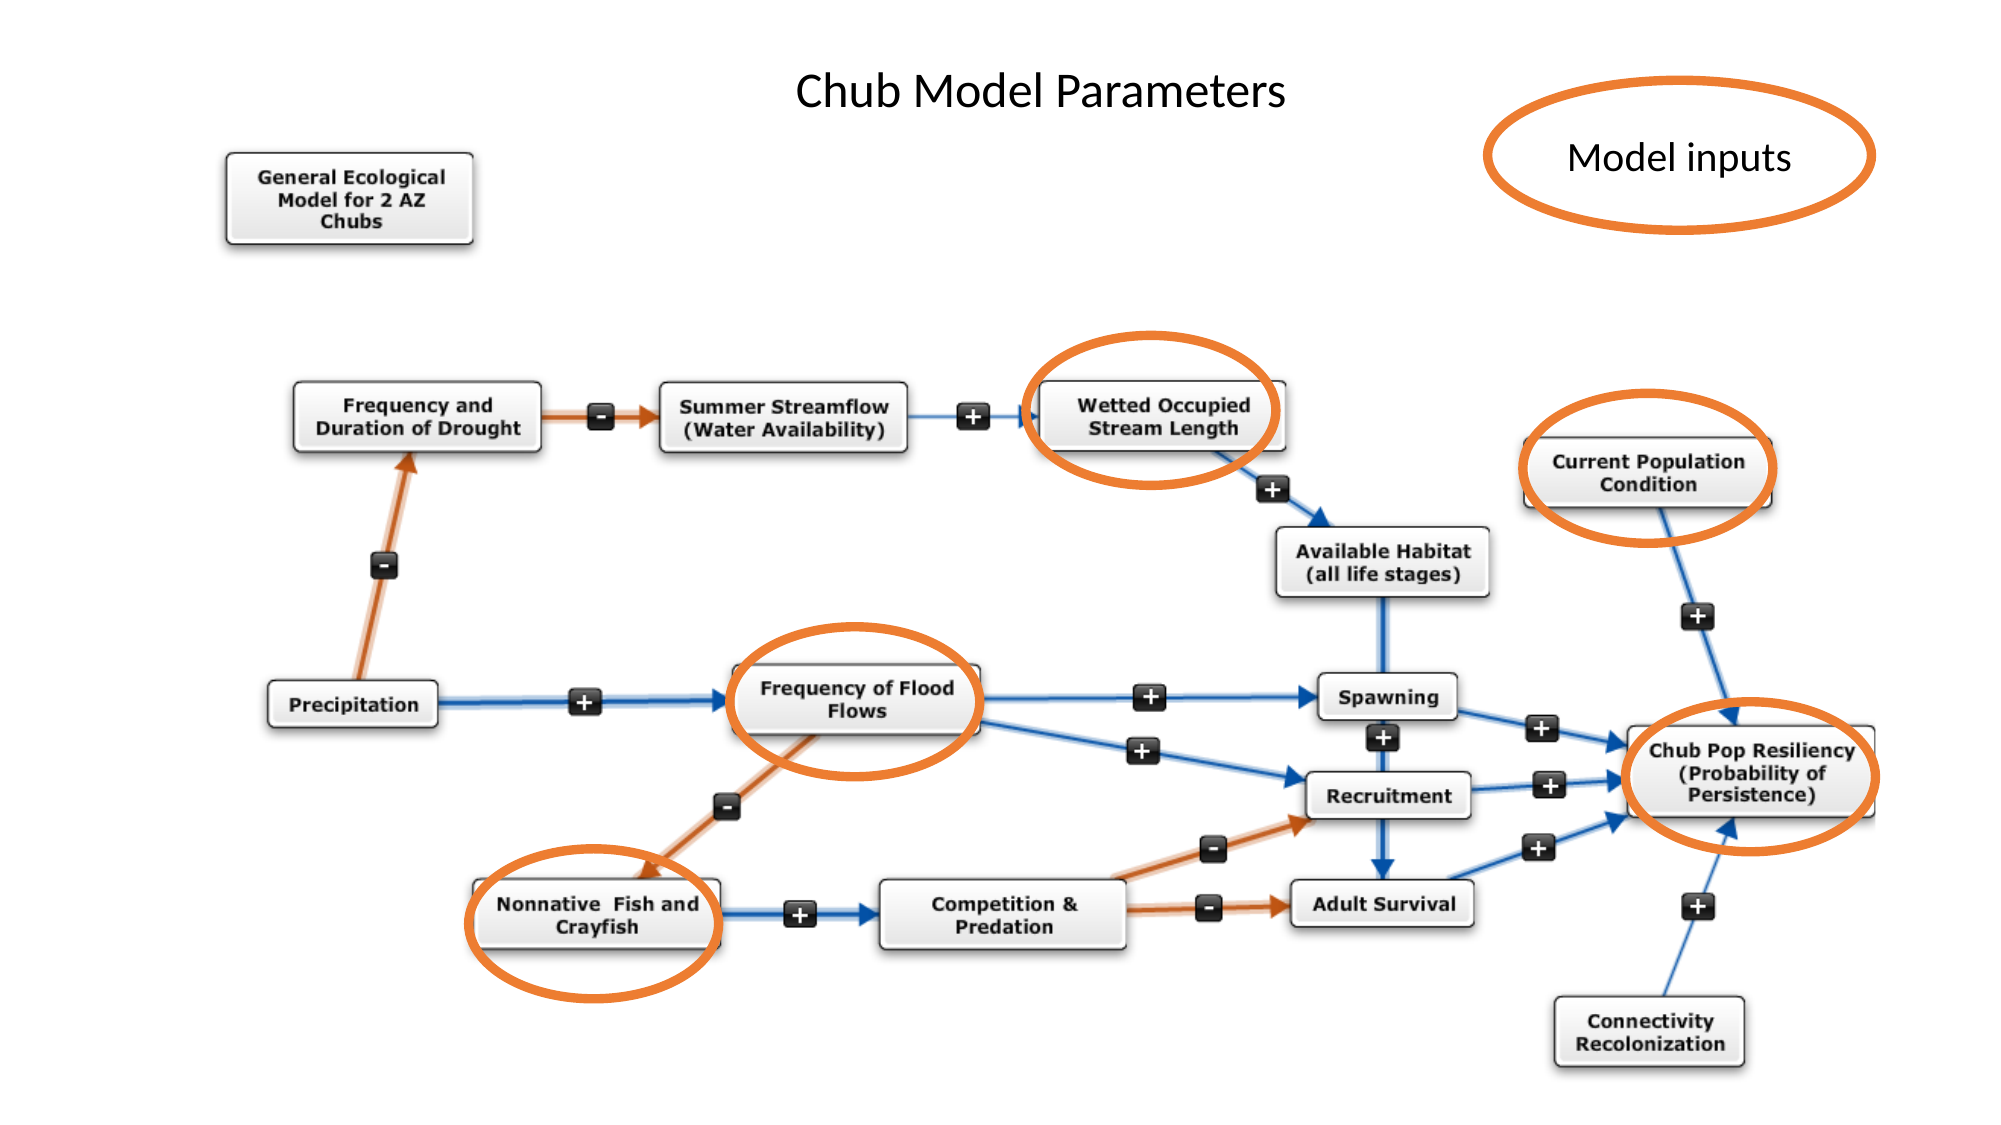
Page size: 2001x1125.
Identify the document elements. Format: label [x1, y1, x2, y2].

picture [176, 49, 1876, 1086]
